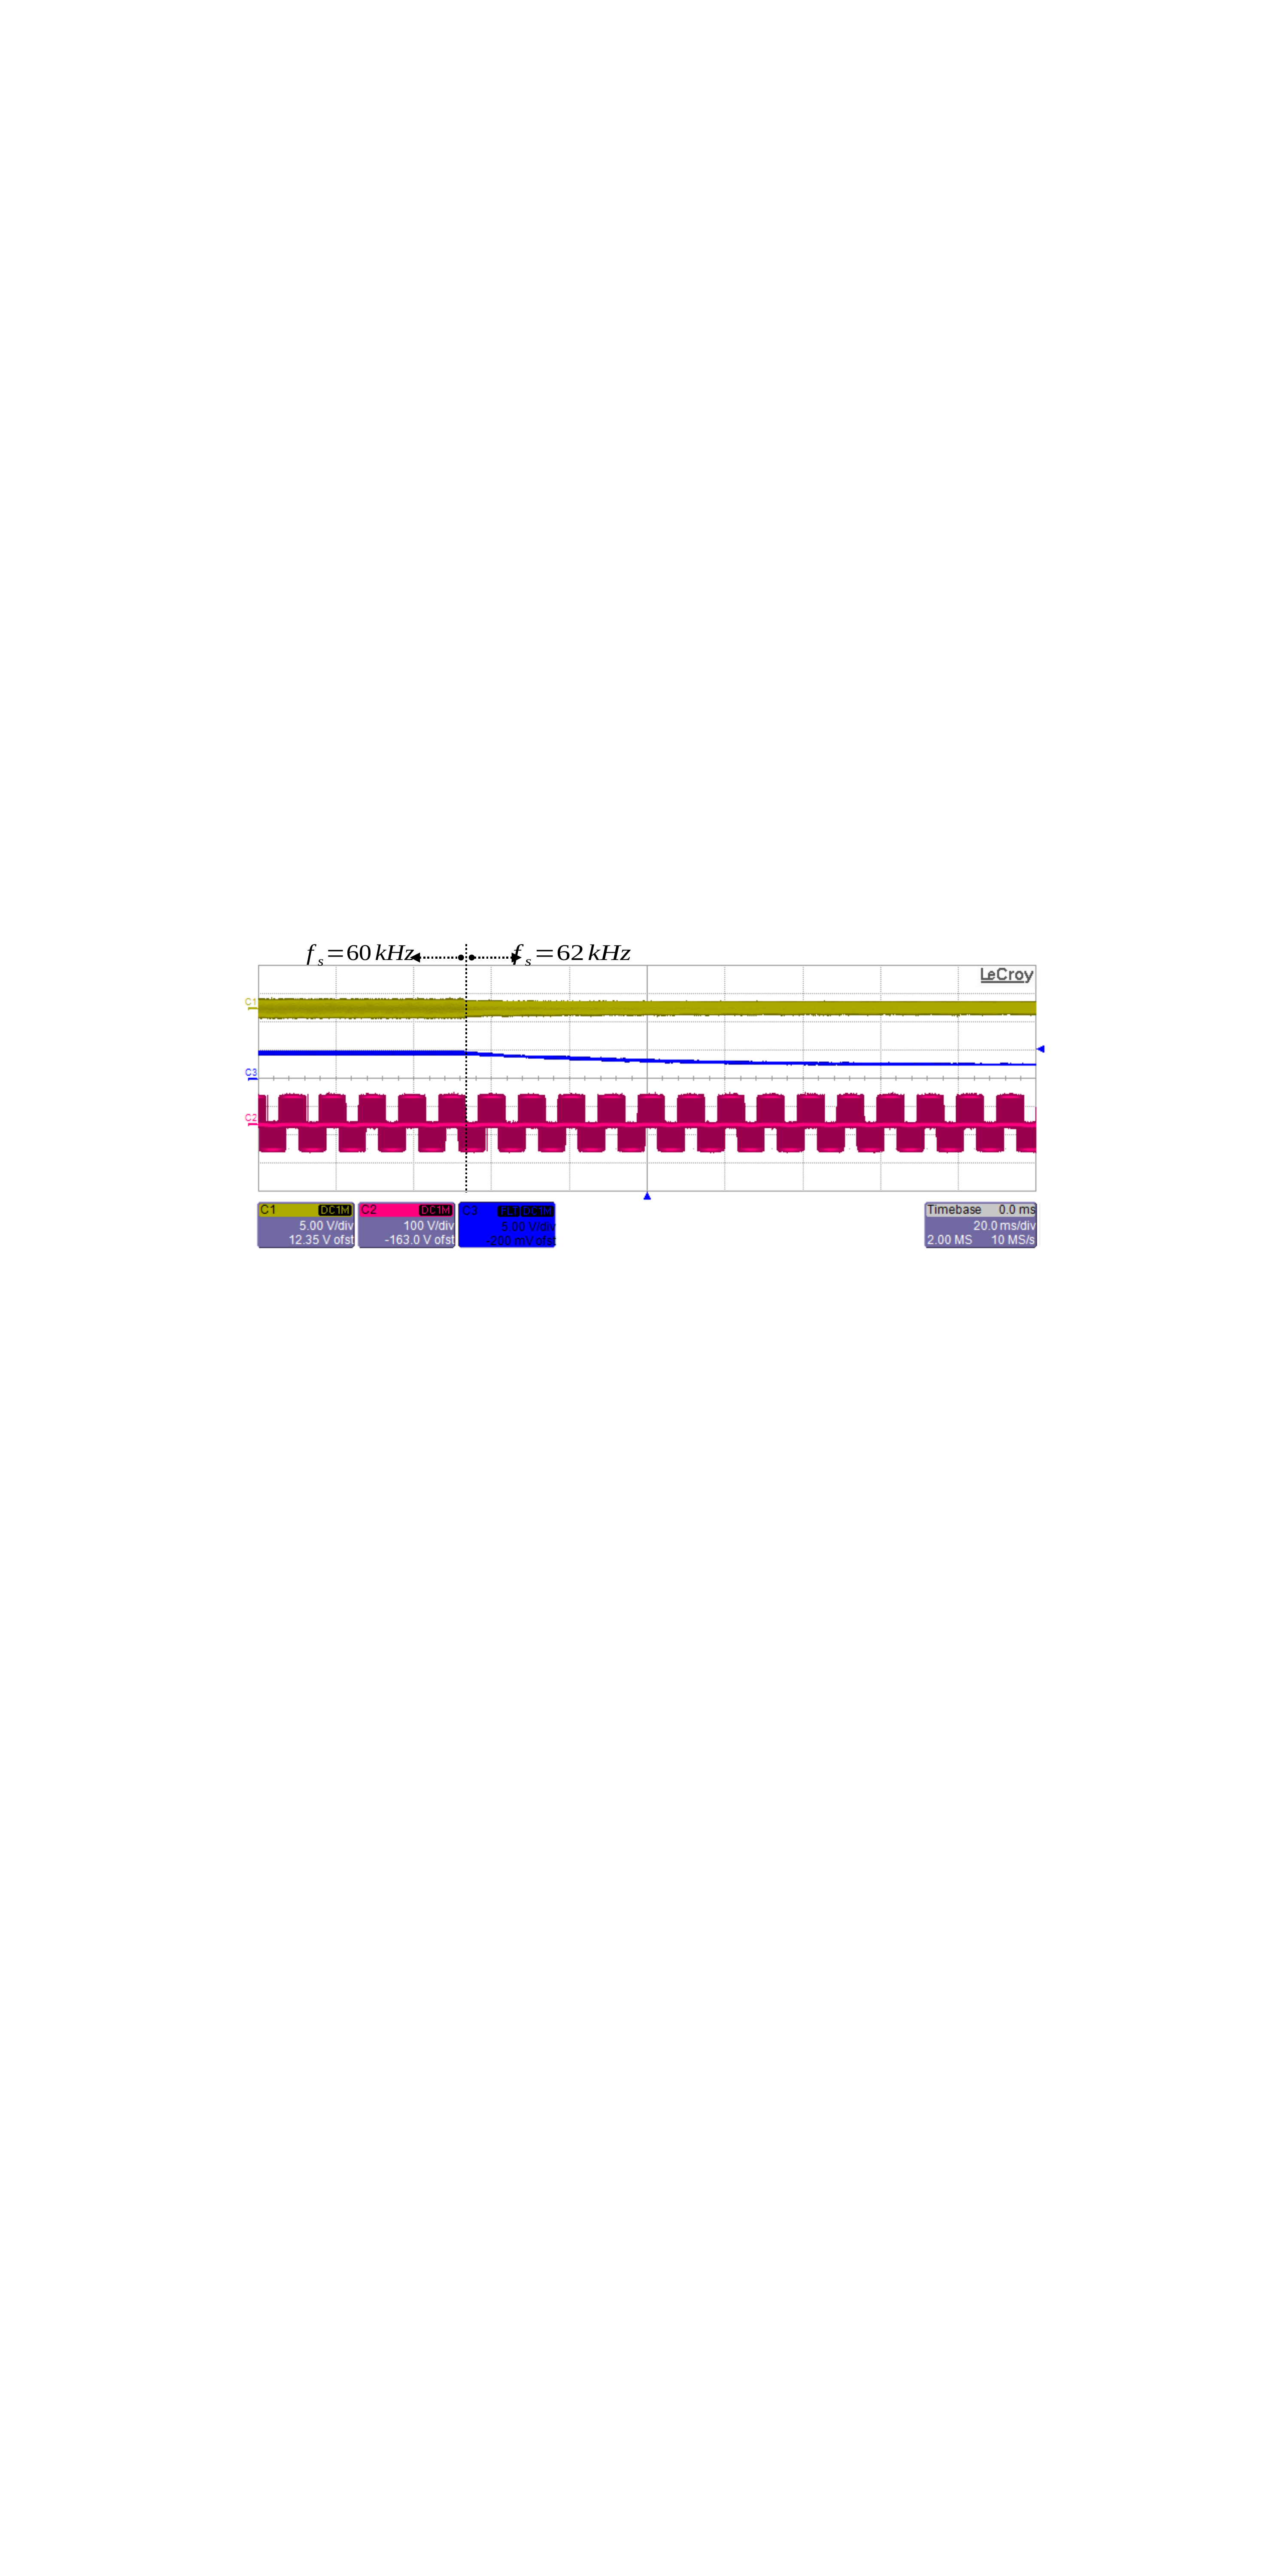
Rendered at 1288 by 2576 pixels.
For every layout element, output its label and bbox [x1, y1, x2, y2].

picture [241, 962, 1047, 1252]
